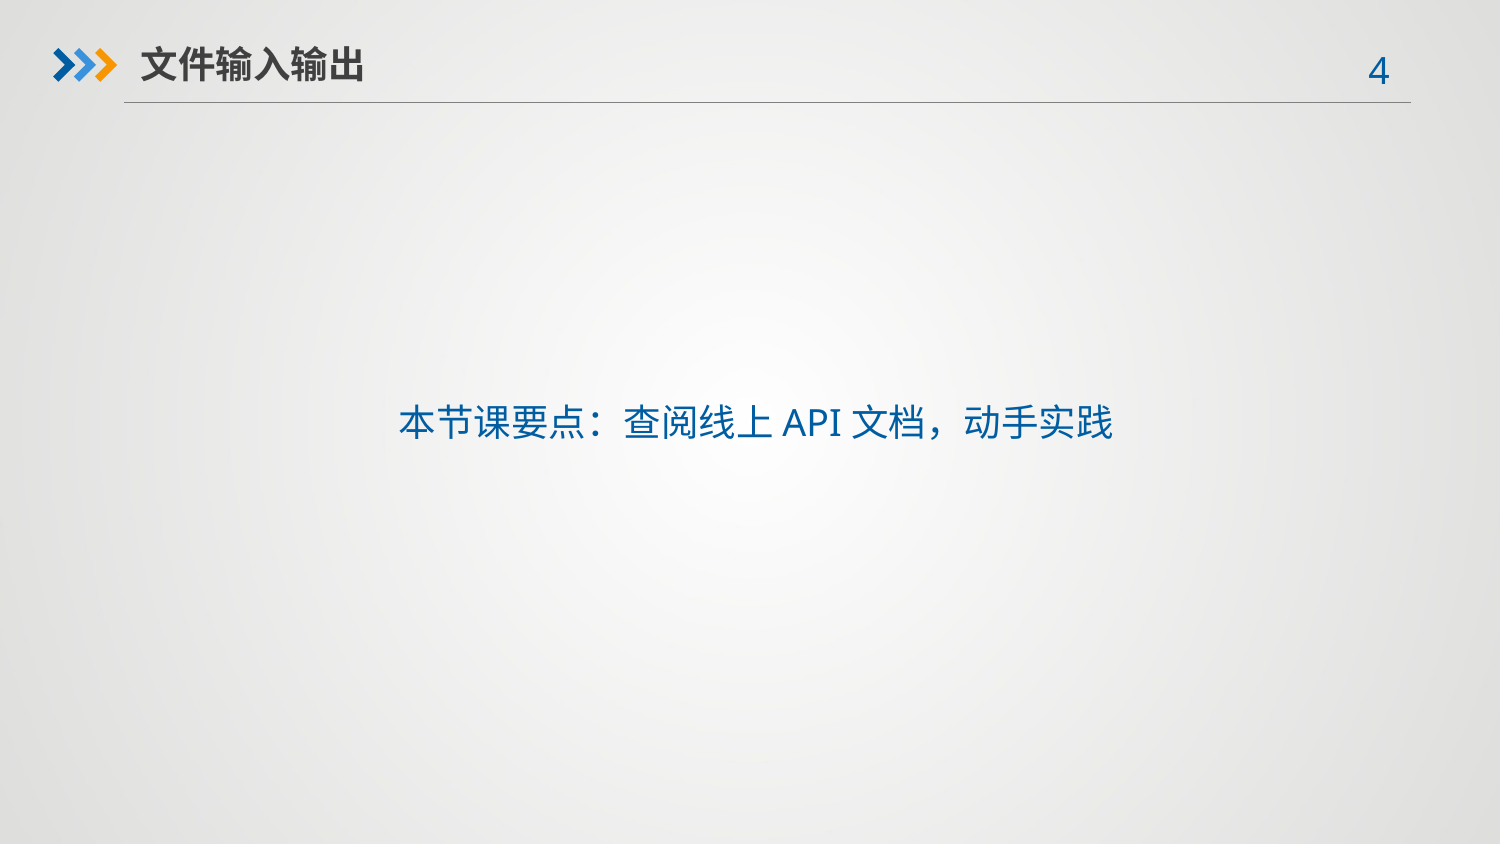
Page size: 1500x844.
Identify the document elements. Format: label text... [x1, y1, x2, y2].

picture [0, 0, 1500, 844]
text_box 文件输入输出 [140, 32, 526, 95]
text_box 本节课要点：查阅线上API文档，动手实践 [383, 391, 1140, 452]
